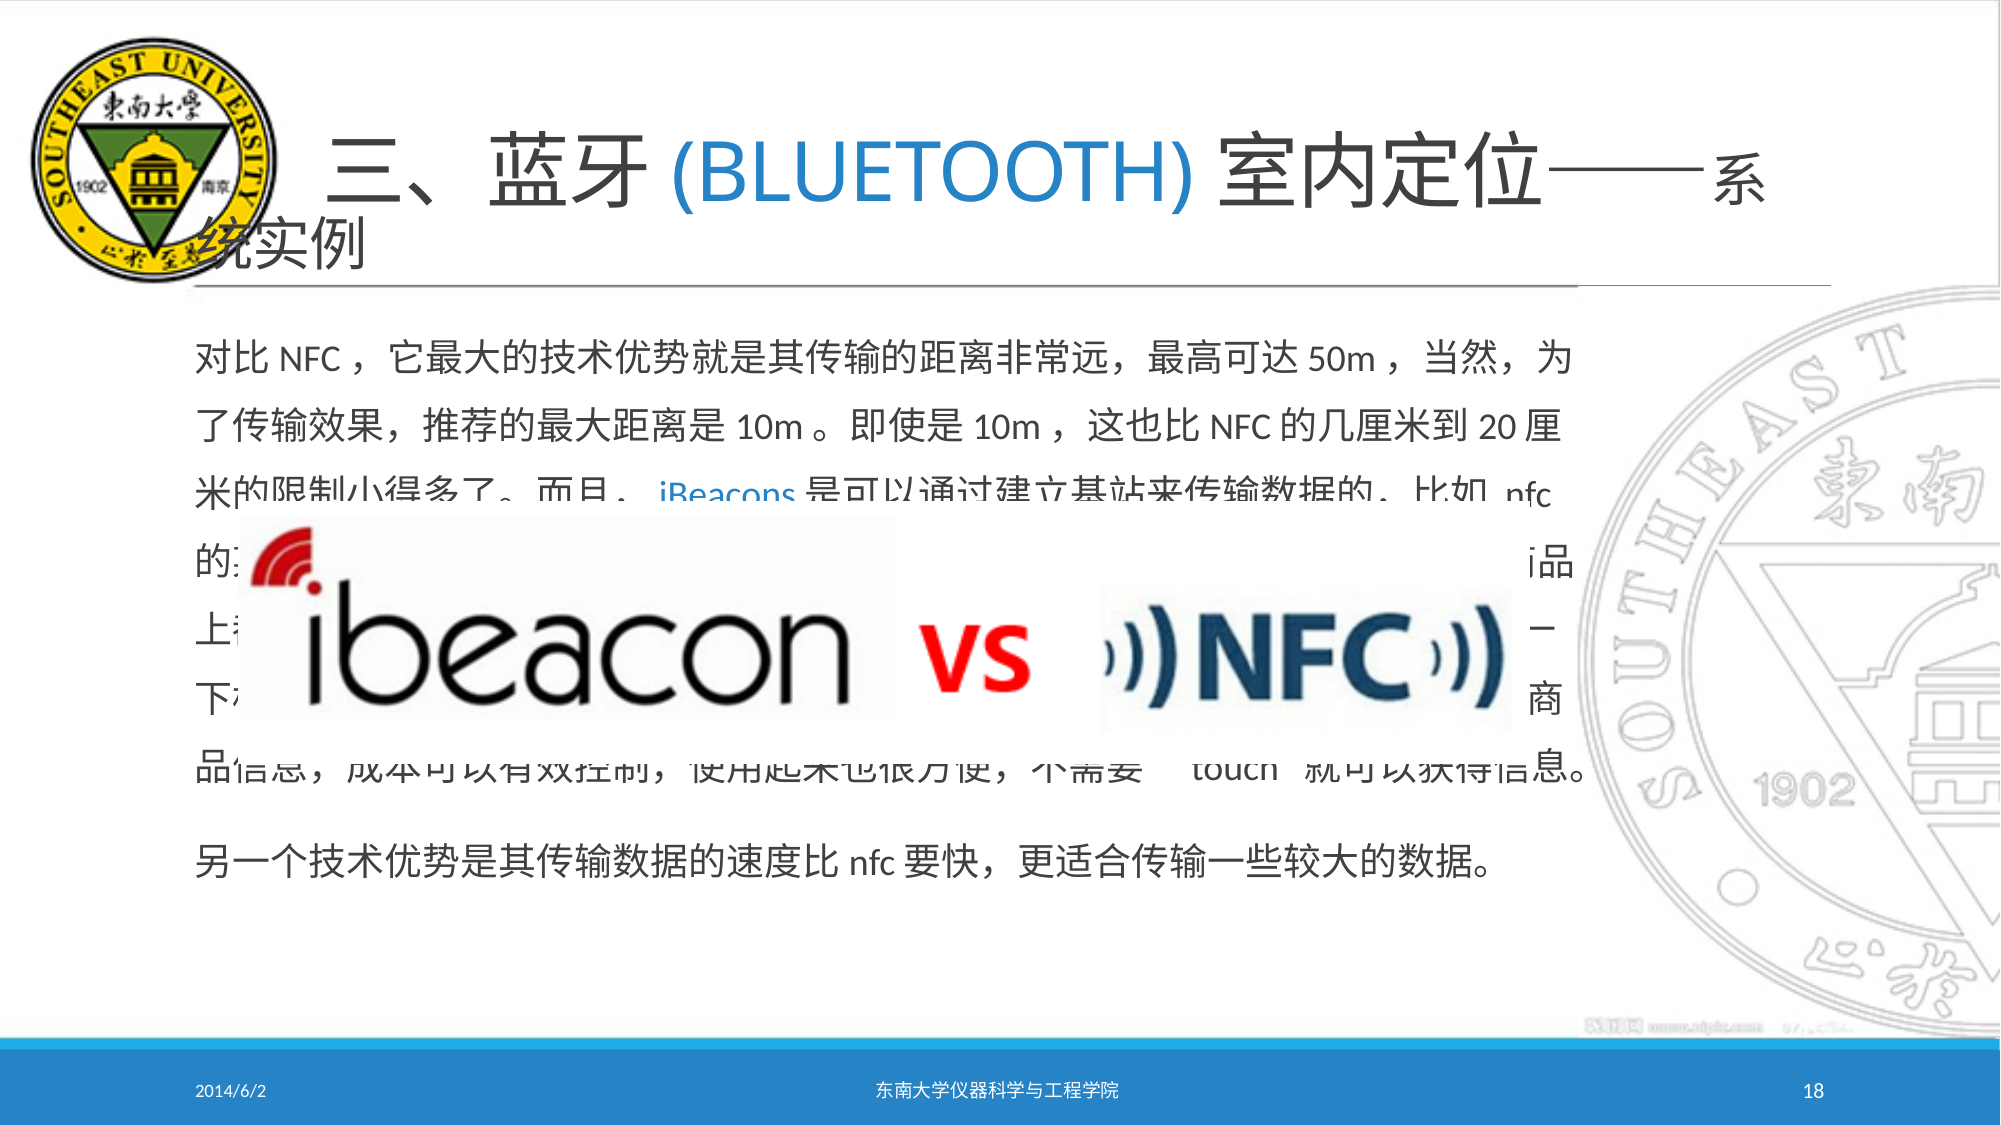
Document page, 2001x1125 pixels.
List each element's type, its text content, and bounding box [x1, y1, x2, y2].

slide_number 18 [1624, 1059, 1840, 1120]
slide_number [180, 1059, 586, 1120]
picture [0, 0, 2001, 1125]
title 三、蓝牙(BLUETOOTH)室内定位——系统实例 [180, 47, 1830, 285]
footer 东南大学仪器科学与工程学院 [604, 1059, 1396, 1120]
list 对比NFC，它最大的技术优势就是其传输的距离非常远，最高可达50m，当然，为了传输效果，推荐的最大距离是10m。即使是10m，这也比NFC的几厘米到20厘米的限制小得多了。而且，iBeacons是可以通过建立基站来传输数据的，比如 nfc的某个应用场景----读取商品信息。虽然nfc标签的价格很便宜，但如果在每种商品上都添加nfc标签，整个商场的成本也会比较高，更何况还要你把手机“touch”一下标签才行。但iBeacons可以通过建立数个基站覆盖整个商场，向你的手机发送商品信息，成本可以有效控制，使用起来也很方便，不需要“touch”就可以获得信息。 另一个技术优势是其传输数据的速度比nfc要快，更适合传输一些较大的数据。 [180, 302, 1588, 963]
